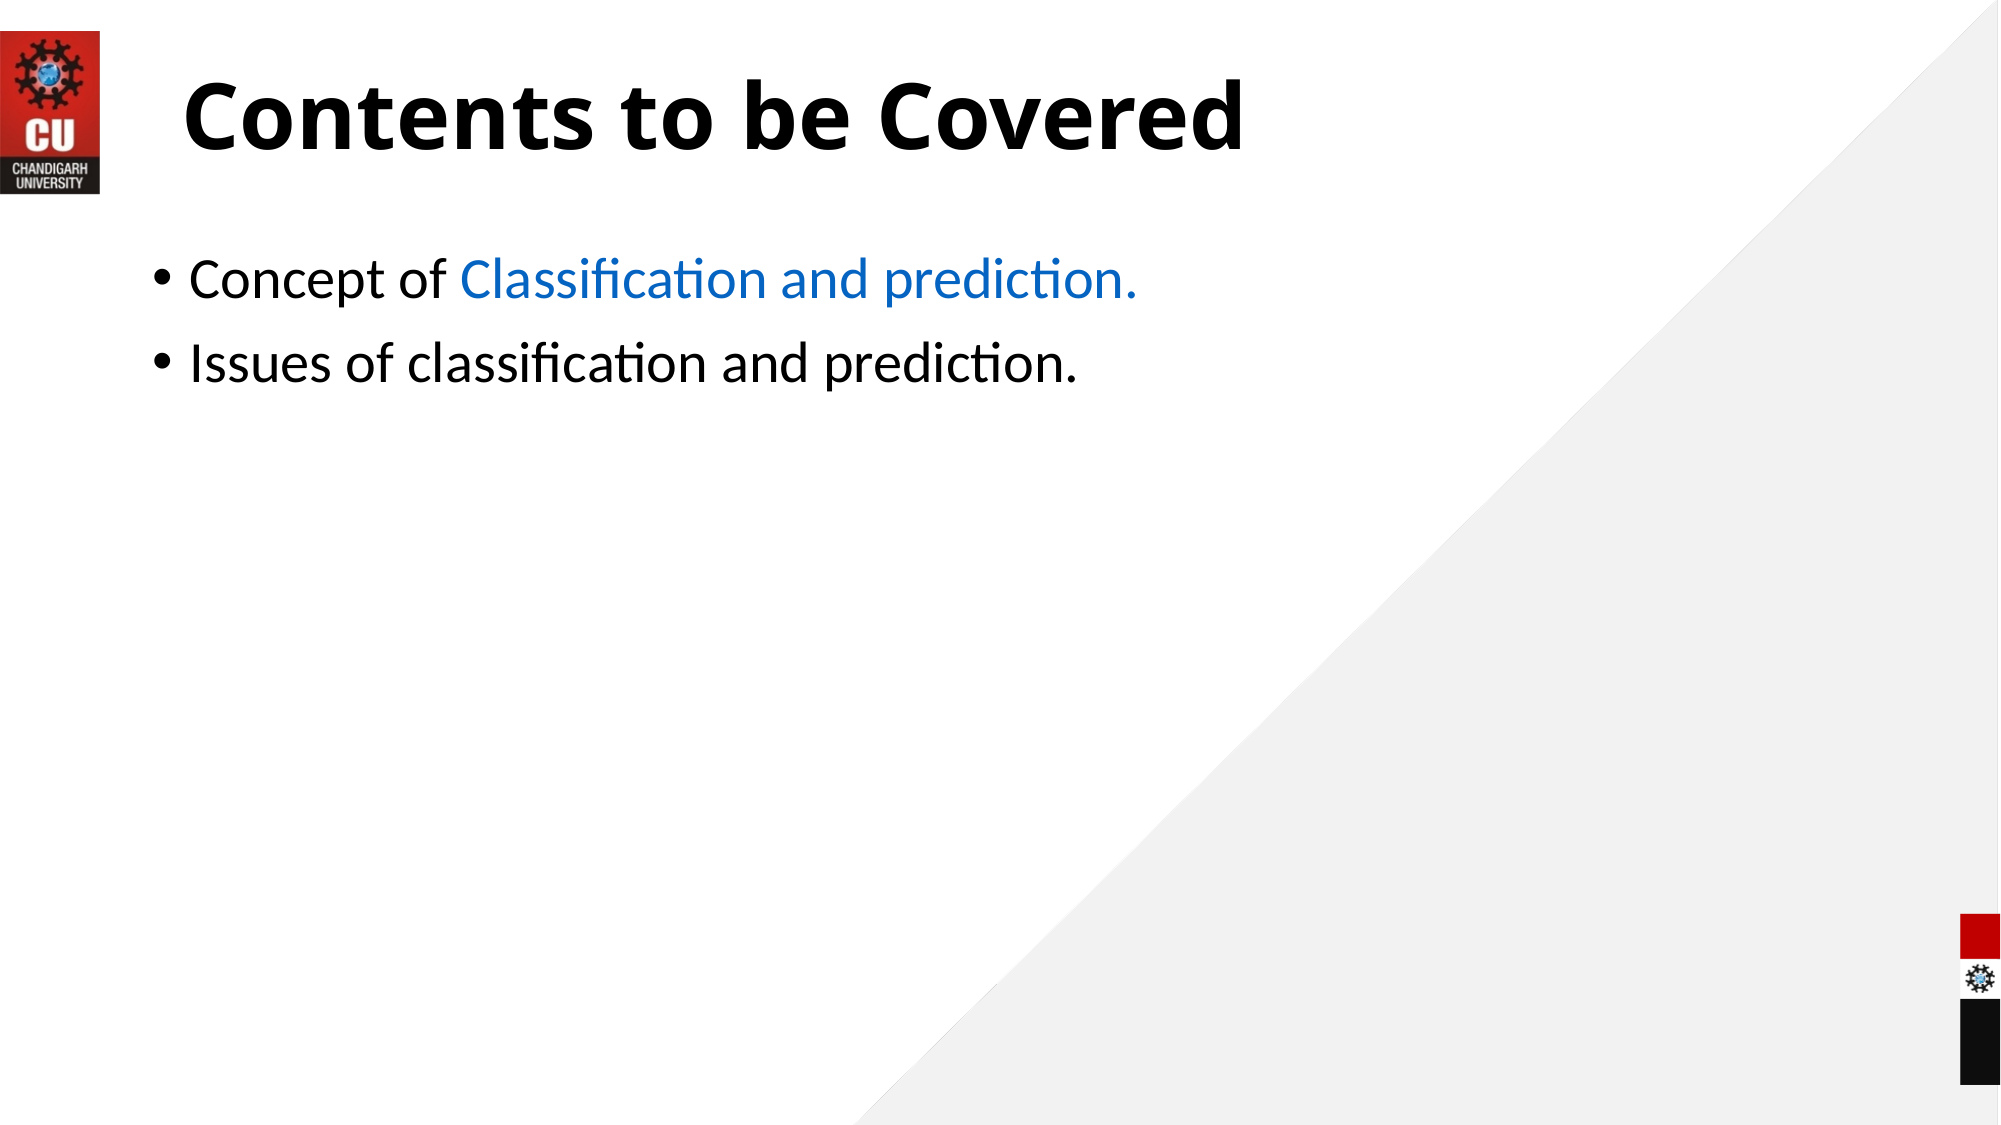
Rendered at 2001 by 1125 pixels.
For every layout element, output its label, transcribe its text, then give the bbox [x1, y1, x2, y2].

picture [0, 0, 2001, 1125]
title Contents to be Covered [166, 69, 1467, 170]
list Concept of Classification and prediction. Issues of classification and prediction. [137, 241, 1863, 955]
